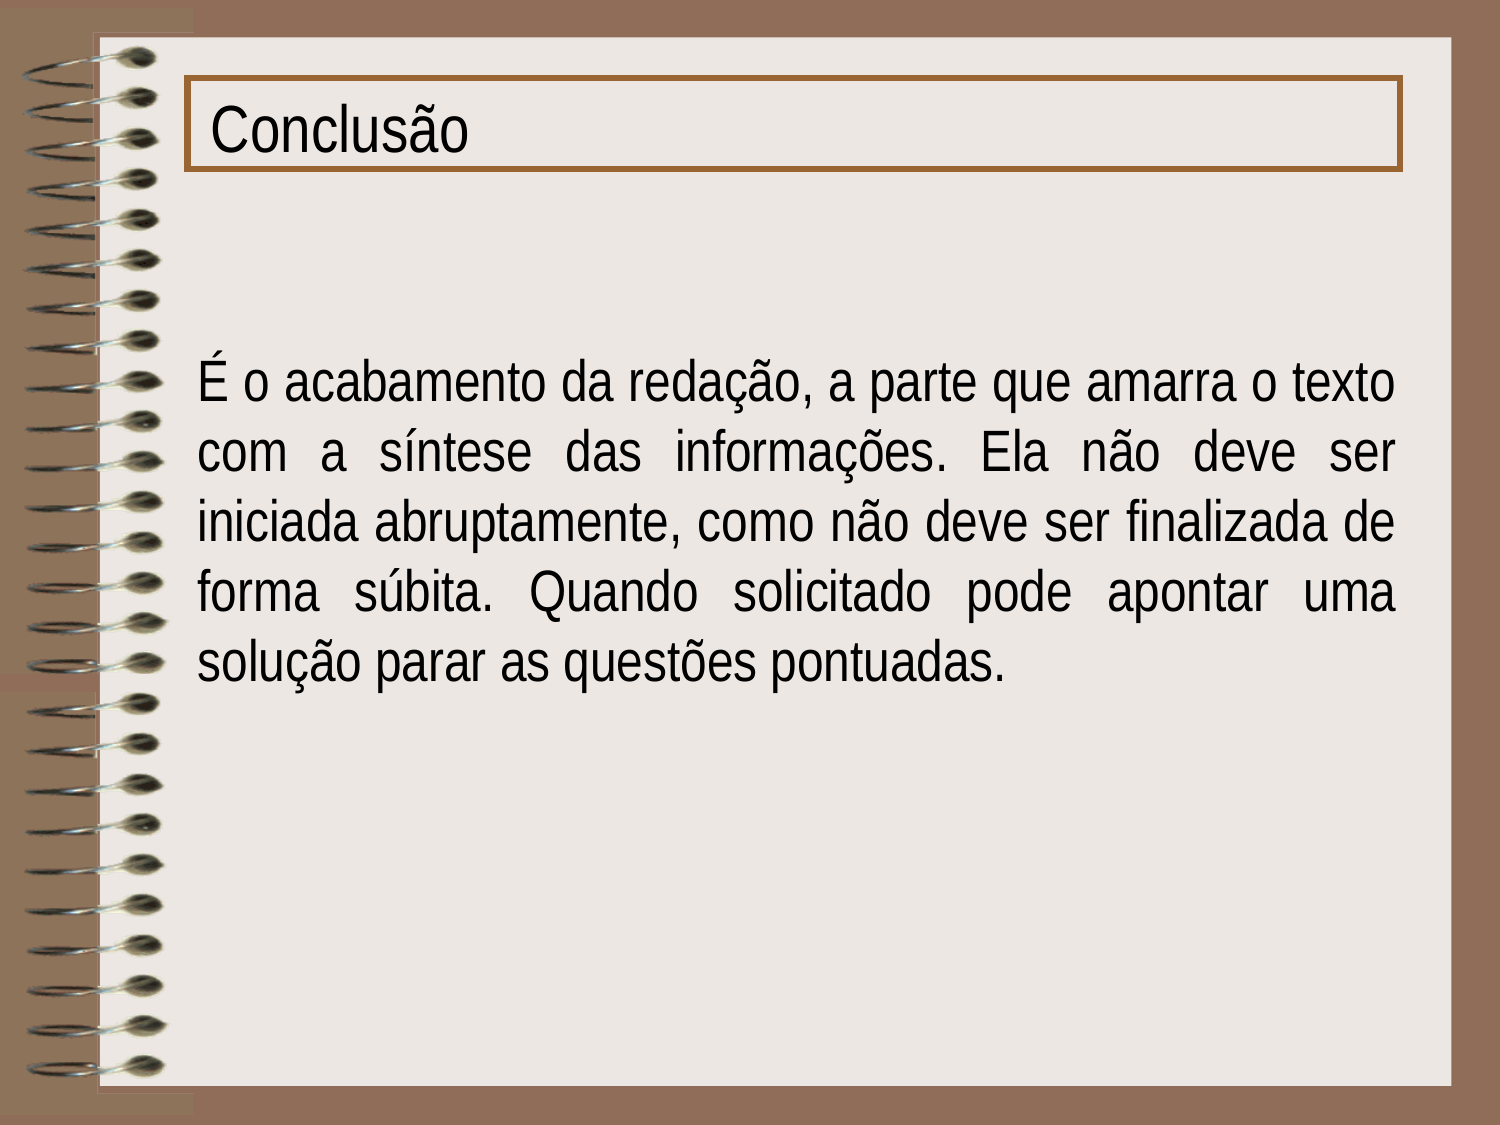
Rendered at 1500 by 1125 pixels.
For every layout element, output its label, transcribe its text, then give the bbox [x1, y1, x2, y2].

text_box É o acabamento da redação, a parte que amarra o texto com a síntese das informações. Ela não deve ser iniciada abruptamente, como não deve ser finalizada de forma súbita. Quando solicitado pode apontar uma solução parar as questões pontuadas. [182, 335, 1412, 701]
picture [0, 8, 194, 674]
picture [0, 692, 194, 1115]
text_box [187, 78, 1400, 170]
